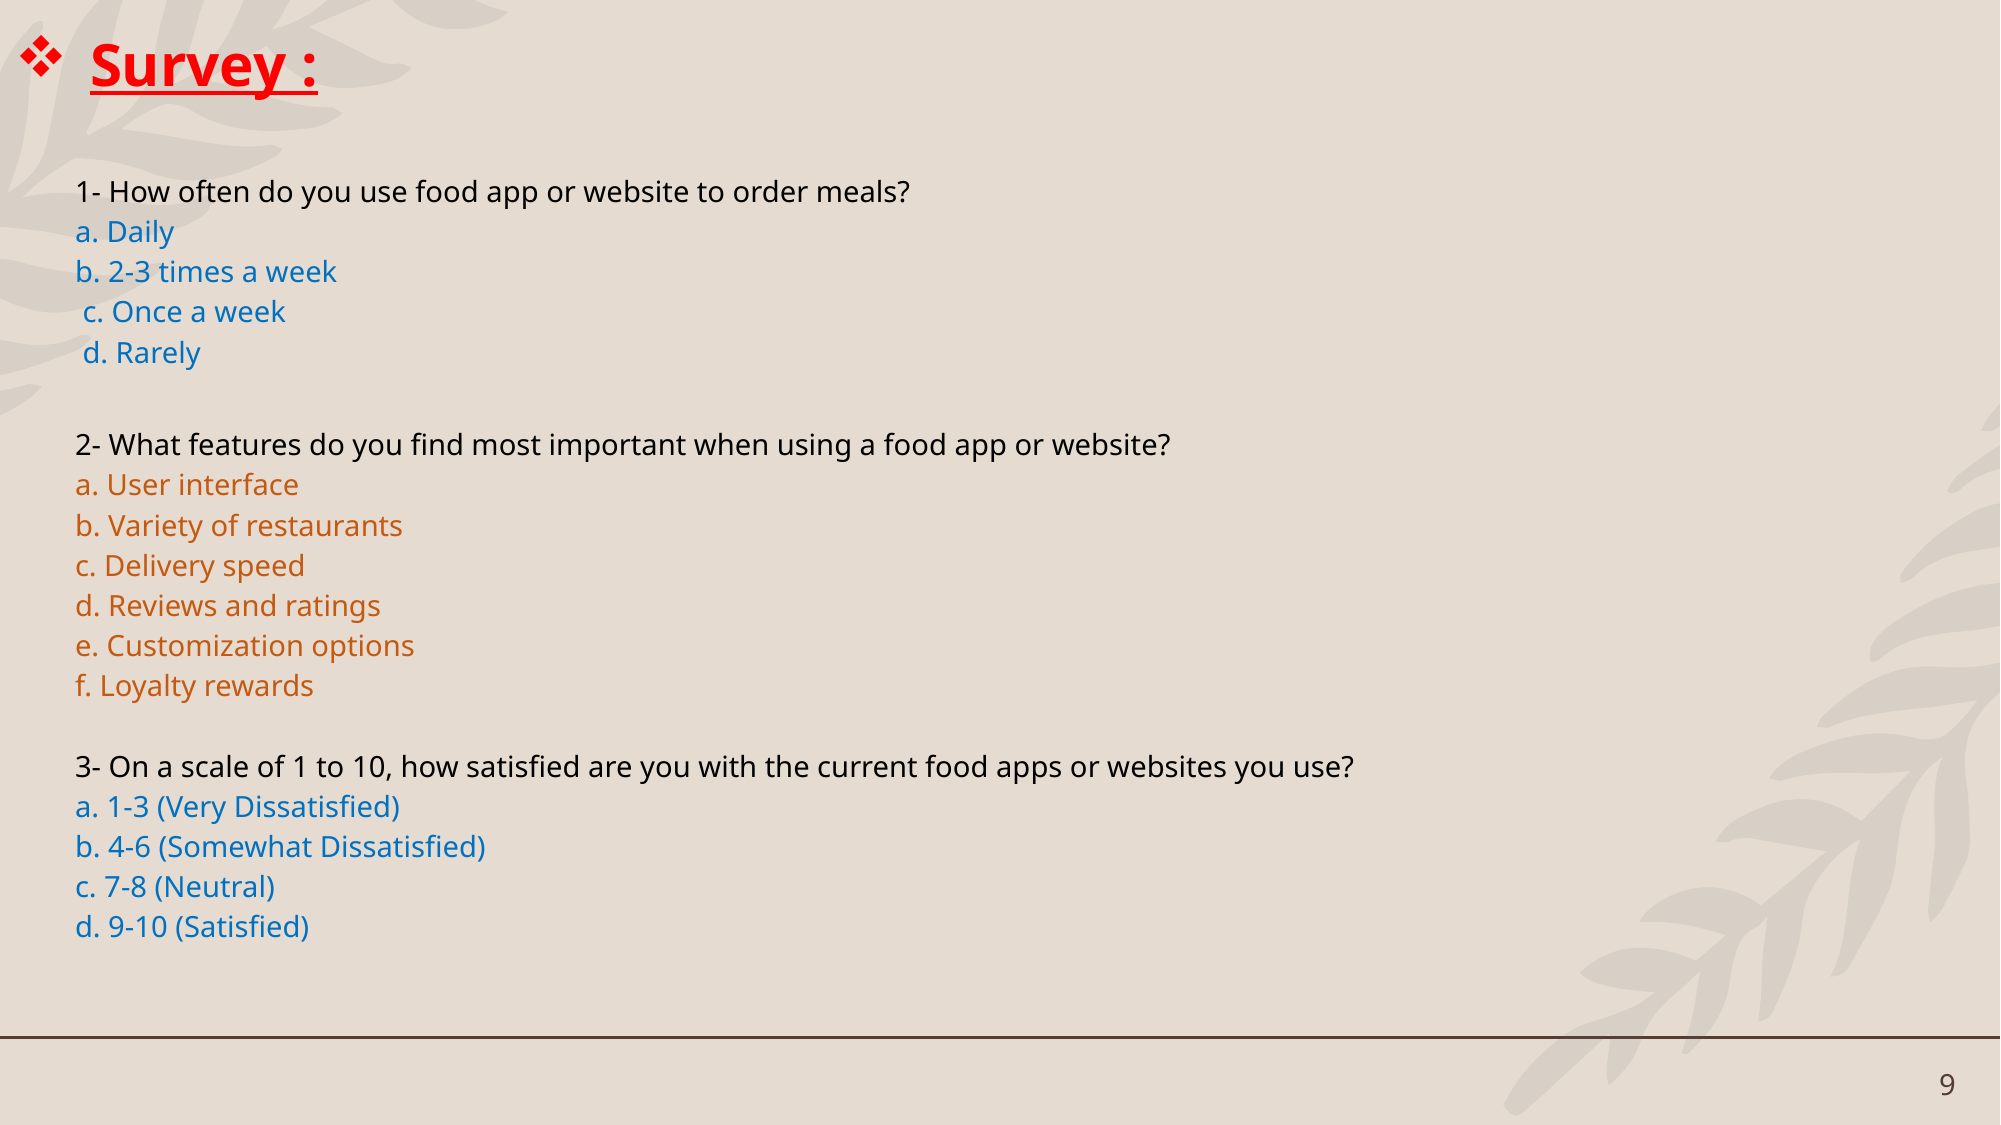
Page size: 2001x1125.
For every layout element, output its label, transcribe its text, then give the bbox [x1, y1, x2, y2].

text_box 1- How often do you use food app or website to order meals? a. Daily b. 2-3 times a week c. Once a week d. Rarely 2- What features do you find most important when using a food app or website? a. User interface b. Variety of restaurants c. Delivery speed d. Reviews and ratings e. Customization options f. Loyalty rewards 3- On a scale of 1 to 10, how satisfied are you with the current food apps or websites you use? a. 1-3 (Very Dissatisfied) b. 4-6 (Somewhat Dissatisfied) c. 7-8 (Neutral) d. 9-10 (Satisfied) [60, 140, 1958, 951]
title Survey : [0, 24, 896, 107]
slide_number 9 [1808, 1060, 1971, 1112]
